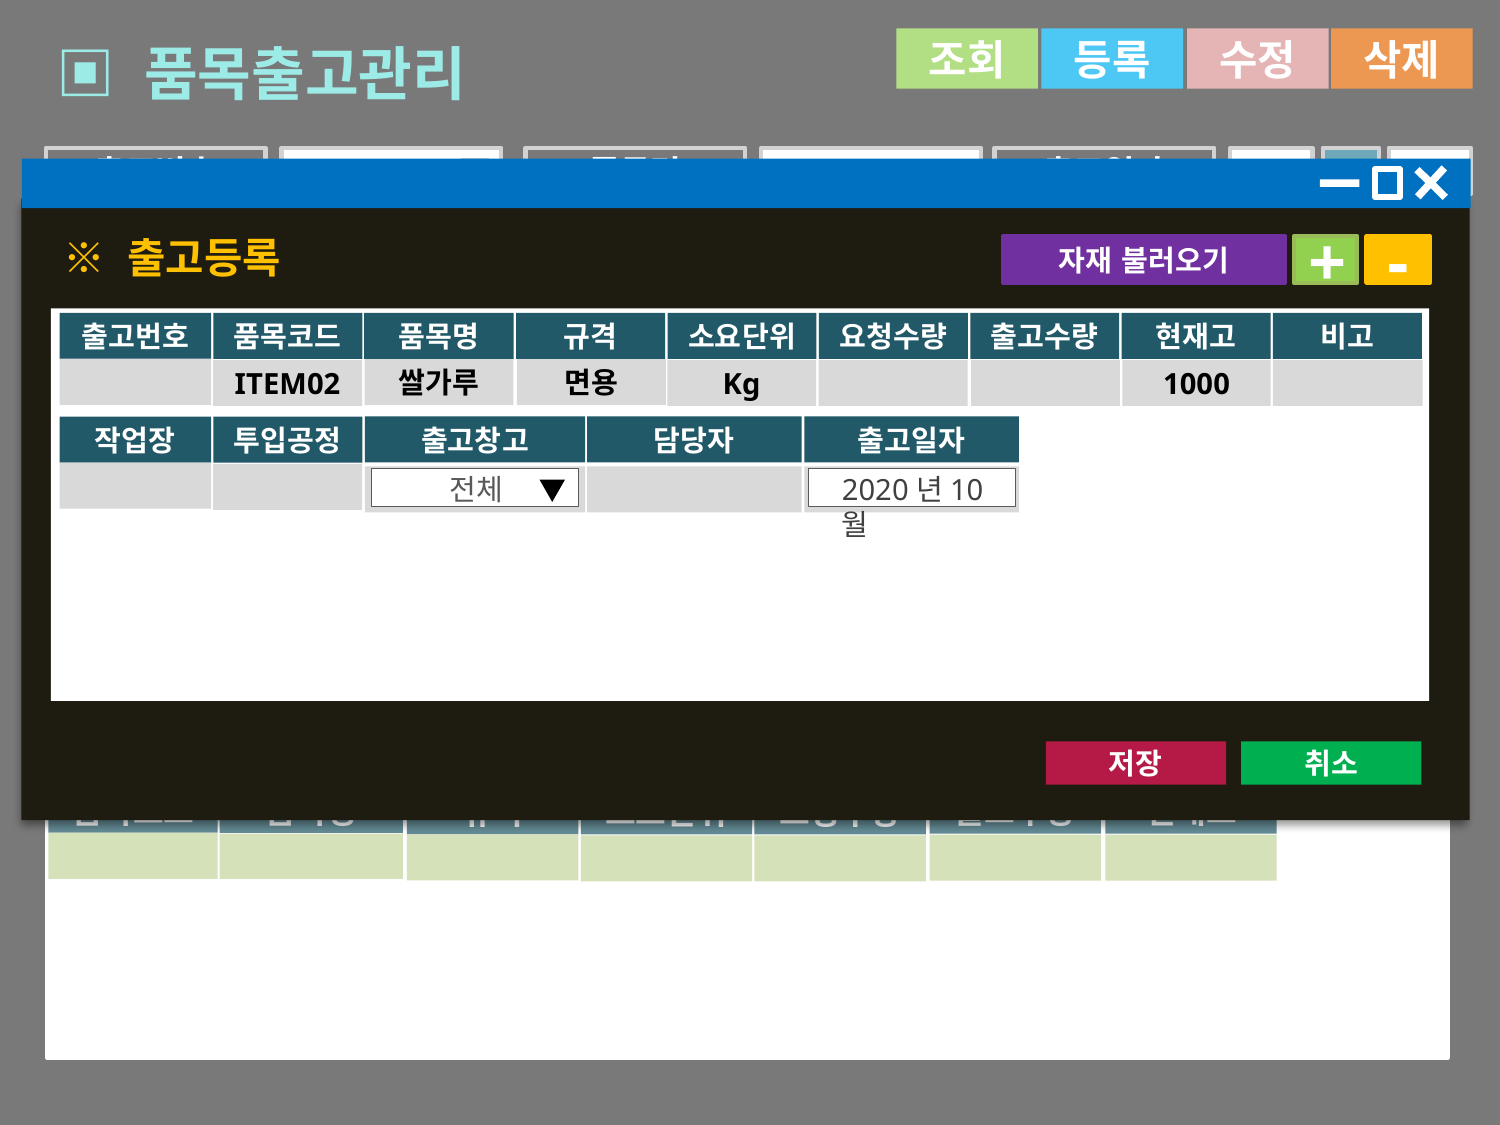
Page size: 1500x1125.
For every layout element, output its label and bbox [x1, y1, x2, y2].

text_box [21, 158, 1472, 821]
text_box [48, 829, 218, 880]
text_box [754, 829, 927, 882]
text_box [580, 829, 749, 882]
text_box [406, 829, 575, 881]
text_box [0, 0, 1500, 1125]
